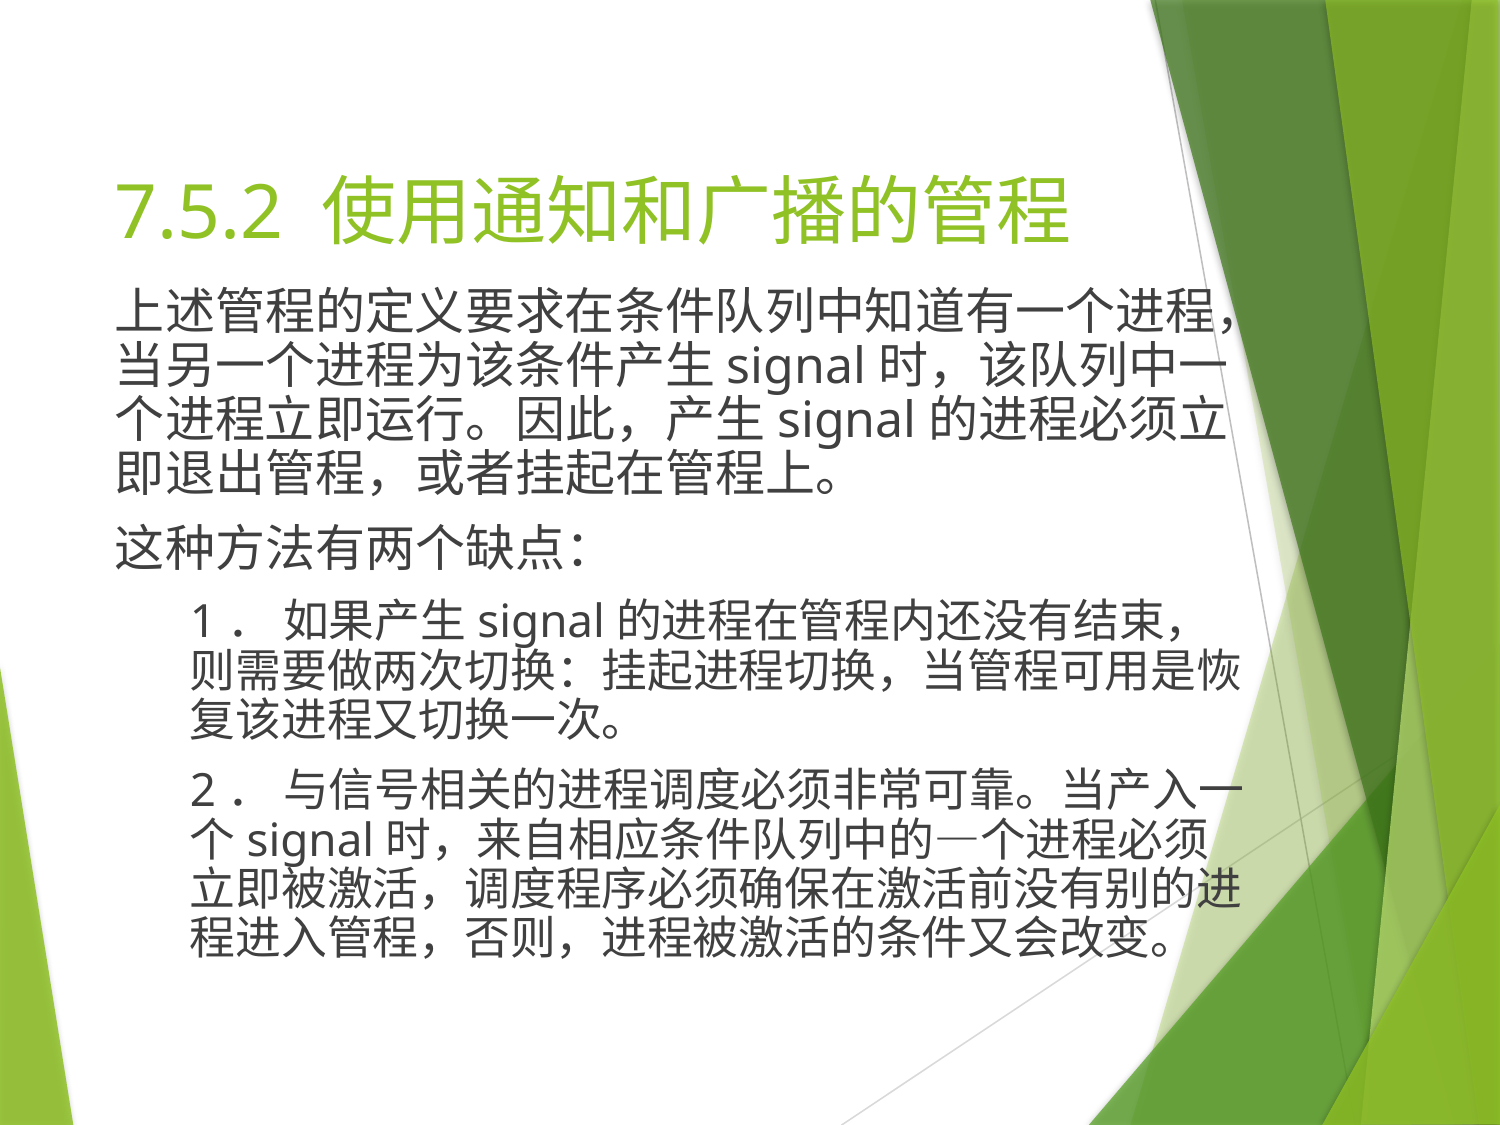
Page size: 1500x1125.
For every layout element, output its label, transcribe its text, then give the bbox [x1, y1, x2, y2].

title 7.5.2 使用通知和广播的管程 [99, 99, 1142, 279]
list 上述管程的定义要求在条件队列中知道有一个进程，当另一个进程为该条件产生signal时，该队列中一个进程立即运行。因此，产生signal的进程必须立即退出管程，或者挂起在管程上。 这种方法有两个缺点： 1． 如果产生signal的进程在管程内还没有结束，则需要做两次切换：挂起进程切换，当管程可用是恢复该进程又切换一次。 2． 与信号相关的进程调度必须非常可靠。当产入一个signal时，来自相应条件队列中的—个进程必须立即被激活，调度程序必须确保在激活前没有别的进程进入管程，否则，进程被激活的条件又会改变。 [99, 279, 1270, 916]
slide_number [1335, 1021, 1448, 1082]
